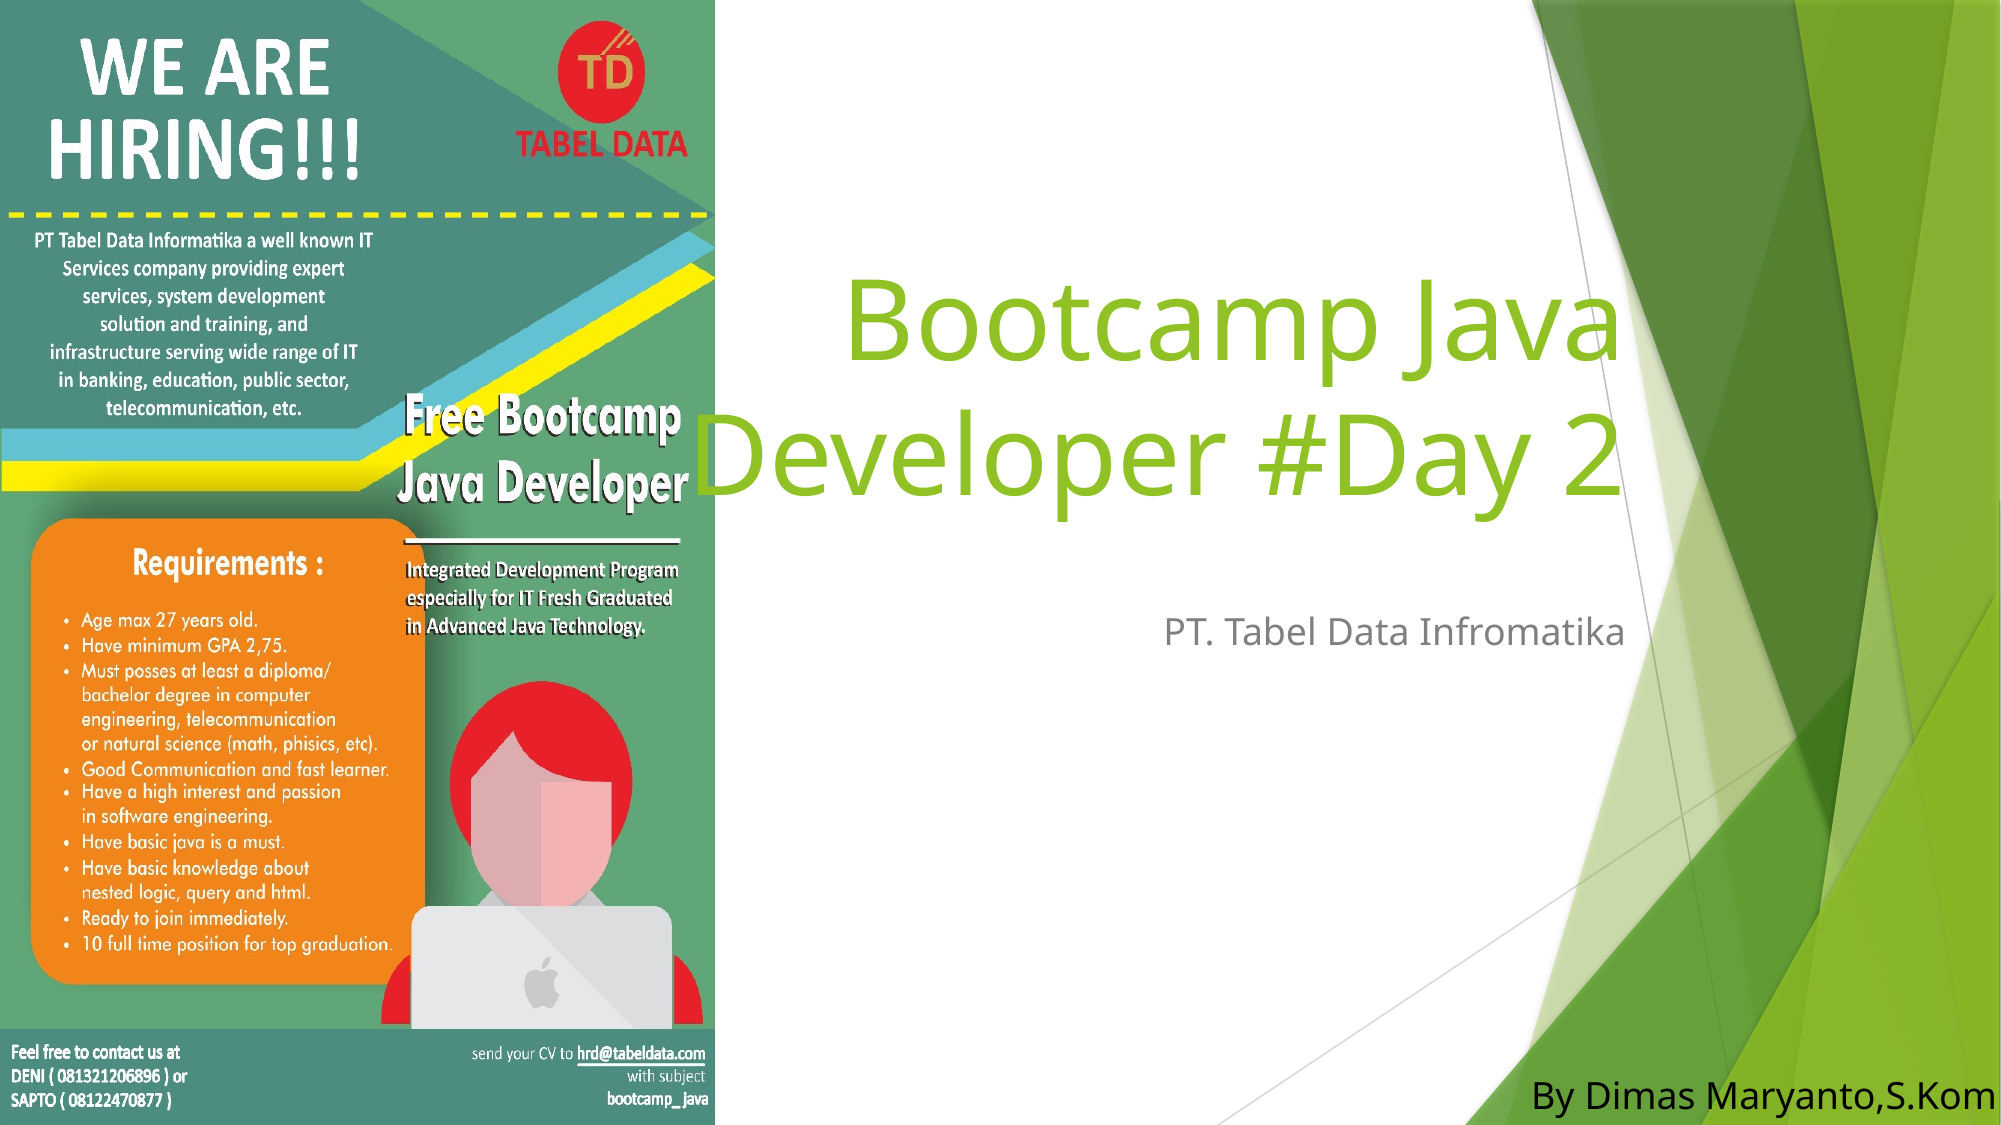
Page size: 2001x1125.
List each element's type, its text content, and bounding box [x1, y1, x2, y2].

subtitle PT. Tabel Data Infromatika [719, 600, 1642, 677]
text_box By Dimas Maryanto,S.Kom [1516, 1064, 2000, 1125]
picture [0, 0, 716, 1125]
title Bootcamp Java Developer #Day 2 [719, 254, 1642, 525]
